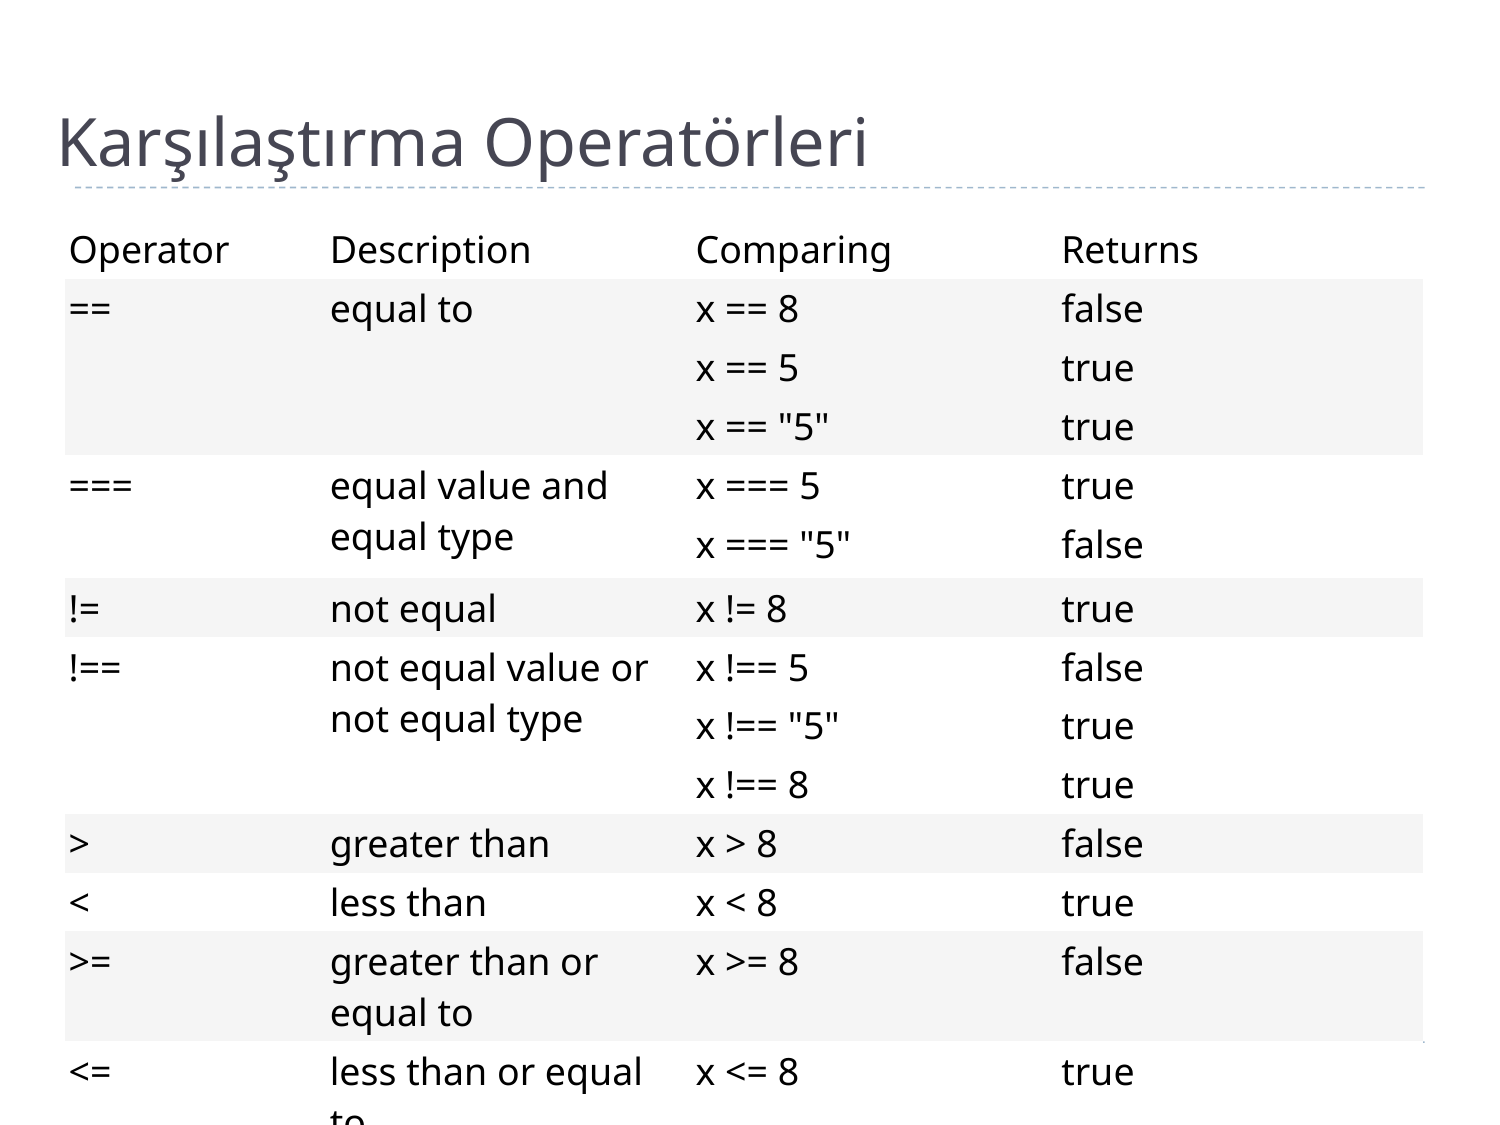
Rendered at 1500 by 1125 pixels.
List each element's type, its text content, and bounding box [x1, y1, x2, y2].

table_cell true [1057, 455, 1423, 514]
table_cell >= [65, 931, 326, 1041]
table_cell > [65, 814, 326, 873]
table_cell < [65, 873, 326, 931]
table_cell x !== 8 [692, 755, 1057, 814]
table_cell true [1057, 1041, 1423, 1125]
table_cell true [1057, 338, 1423, 397]
table_cell equal to [326, 279, 692, 455]
table_cell x > 8 [692, 814, 1057, 873]
table_cell x === 5 [692, 455, 1057, 514]
table_header Operator [65, 220, 326, 279]
table_cell less than or equal to [326, 1041, 692, 1125]
table_cell true [1057, 397, 1423, 455]
table_cell x !== "5" [692, 696, 1057, 755]
table_cell true [1057, 755, 1423, 814]
table_cell true [1057, 578, 1423, 637]
title Karşılaştırma Operatörleri [41, 24, 1392, 188]
table_header Returns [1057, 220, 1423, 279]
table_cell not equal [326, 578, 692, 637]
table_cell <= [65, 1041, 326, 1125]
table_cell greater than [326, 814, 692, 873]
table_cell x <= 8 [692, 1041, 1057, 1125]
table_cell x == "5" [692, 397, 1057, 455]
table_cell less than [326, 873, 692, 931]
table_header Comparing [692, 220, 1057, 279]
table_cell x != 8 [692, 578, 1057, 637]
table_cell x !== 5 [692, 637, 1057, 696]
table_cell x == 5 [692, 338, 1057, 397]
table_cell greater than or equal to [326, 931, 692, 1041]
table_cell x == 8 [692, 279, 1057, 338]
table_cell true [1057, 696, 1423, 755]
table_cell false [1057, 931, 1423, 1041]
table_cell false [1057, 279, 1423, 338]
table_cell x < 8 [692, 873, 1057, 931]
table_cell true [1057, 873, 1423, 931]
table_cell not equal value or not equal type [326, 637, 692, 814]
table_cell x >= 8 [692, 931, 1057, 1041]
table_cell equal value and equal type [326, 455, 692, 578]
table_header Description [326, 220, 692, 279]
table_cell false [1057, 514, 1423, 578]
table_cell x === "5" [692, 514, 1057, 578]
table_cell === [65, 455, 326, 578]
table_cell false [1057, 814, 1423, 873]
table_cell false [1057, 637, 1423, 696]
table_cell != [65, 578, 326, 637]
table_cell == [65, 279, 326, 455]
table_cell !== [65, 637, 326, 814]
